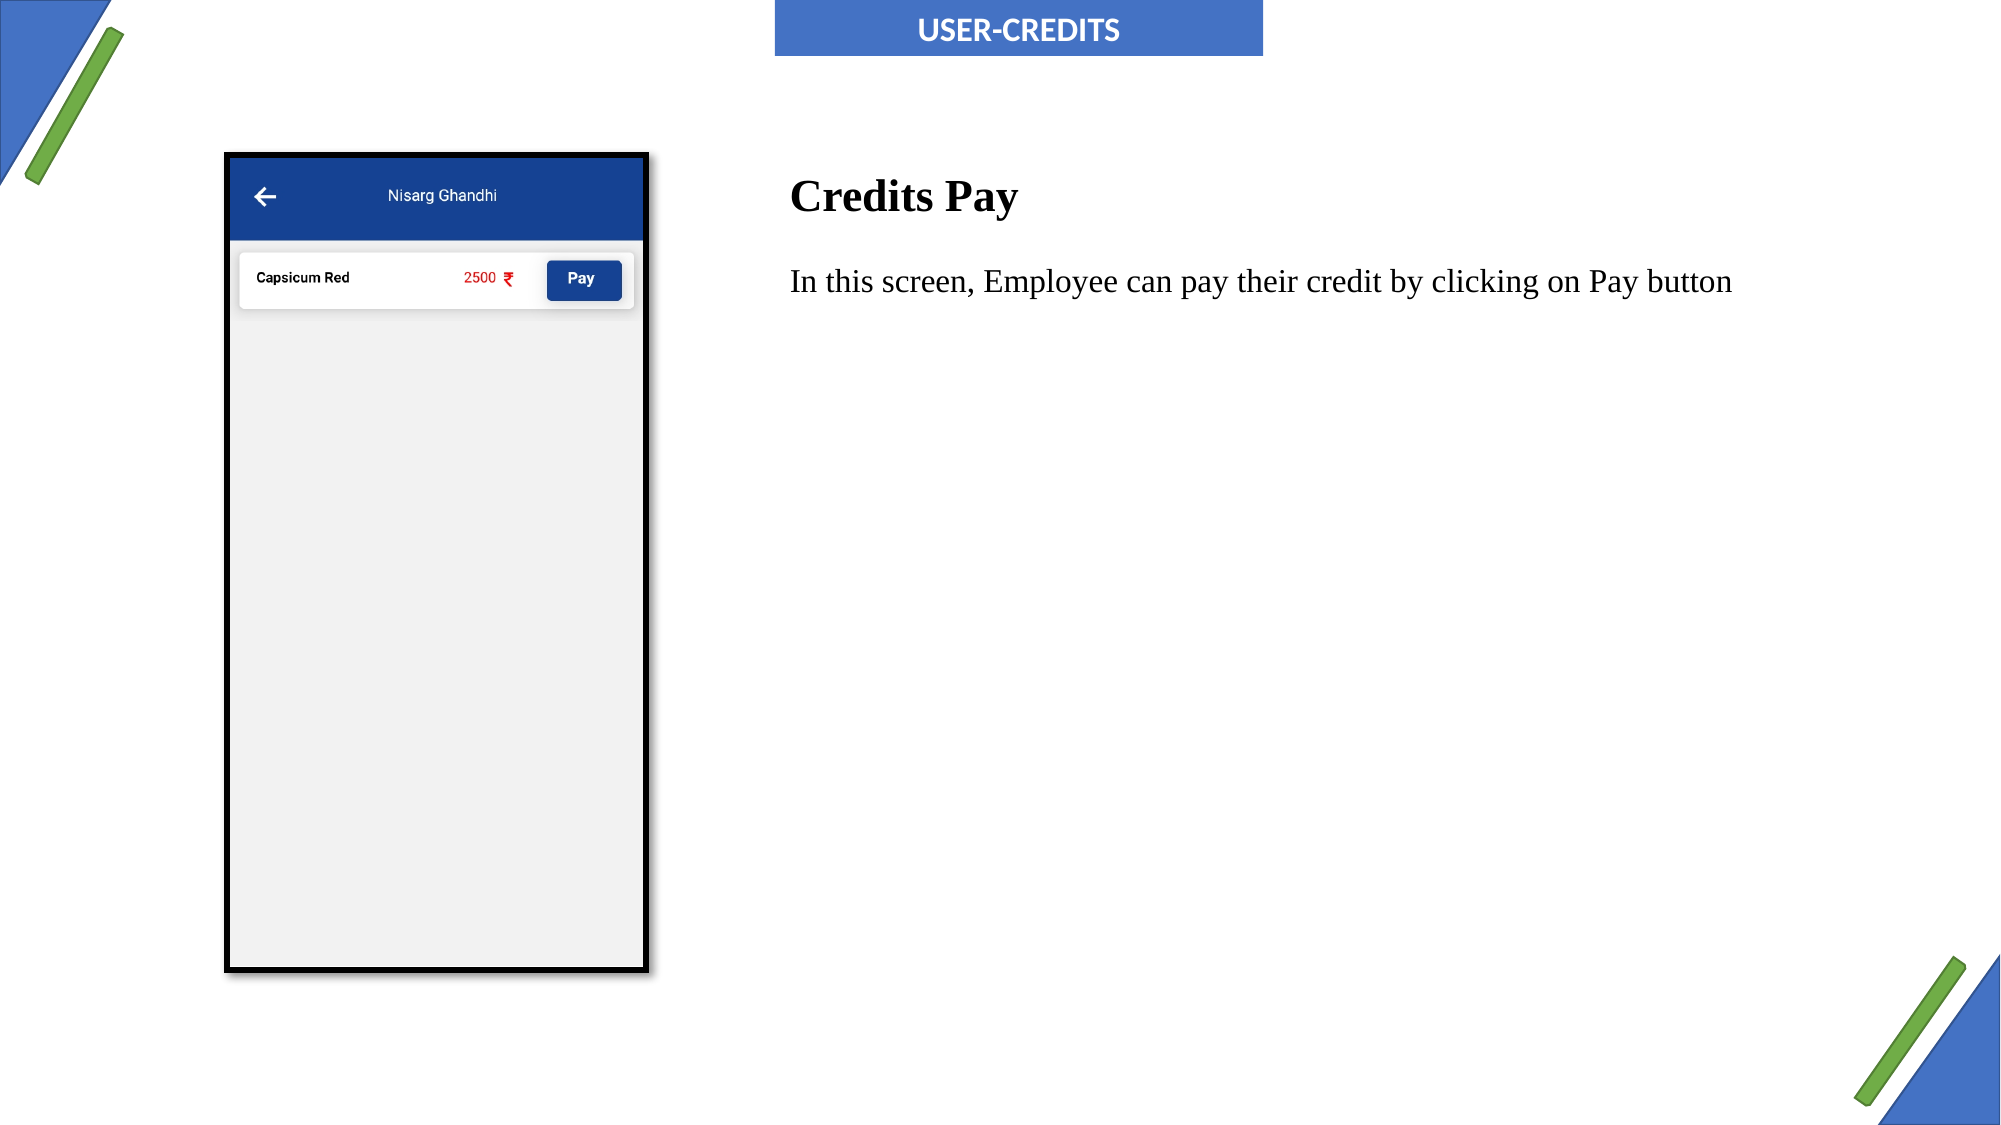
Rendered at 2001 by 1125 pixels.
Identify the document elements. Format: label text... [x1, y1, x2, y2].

text_box In this screen, Employee can pay their credit by clicking on Pay button [774, 251, 1978, 307]
text_box USER-CREDITS [774, 0, 1264, 56]
picture [229, 157, 644, 967]
text_box Credits Pay [774, 158, 1096, 228]
